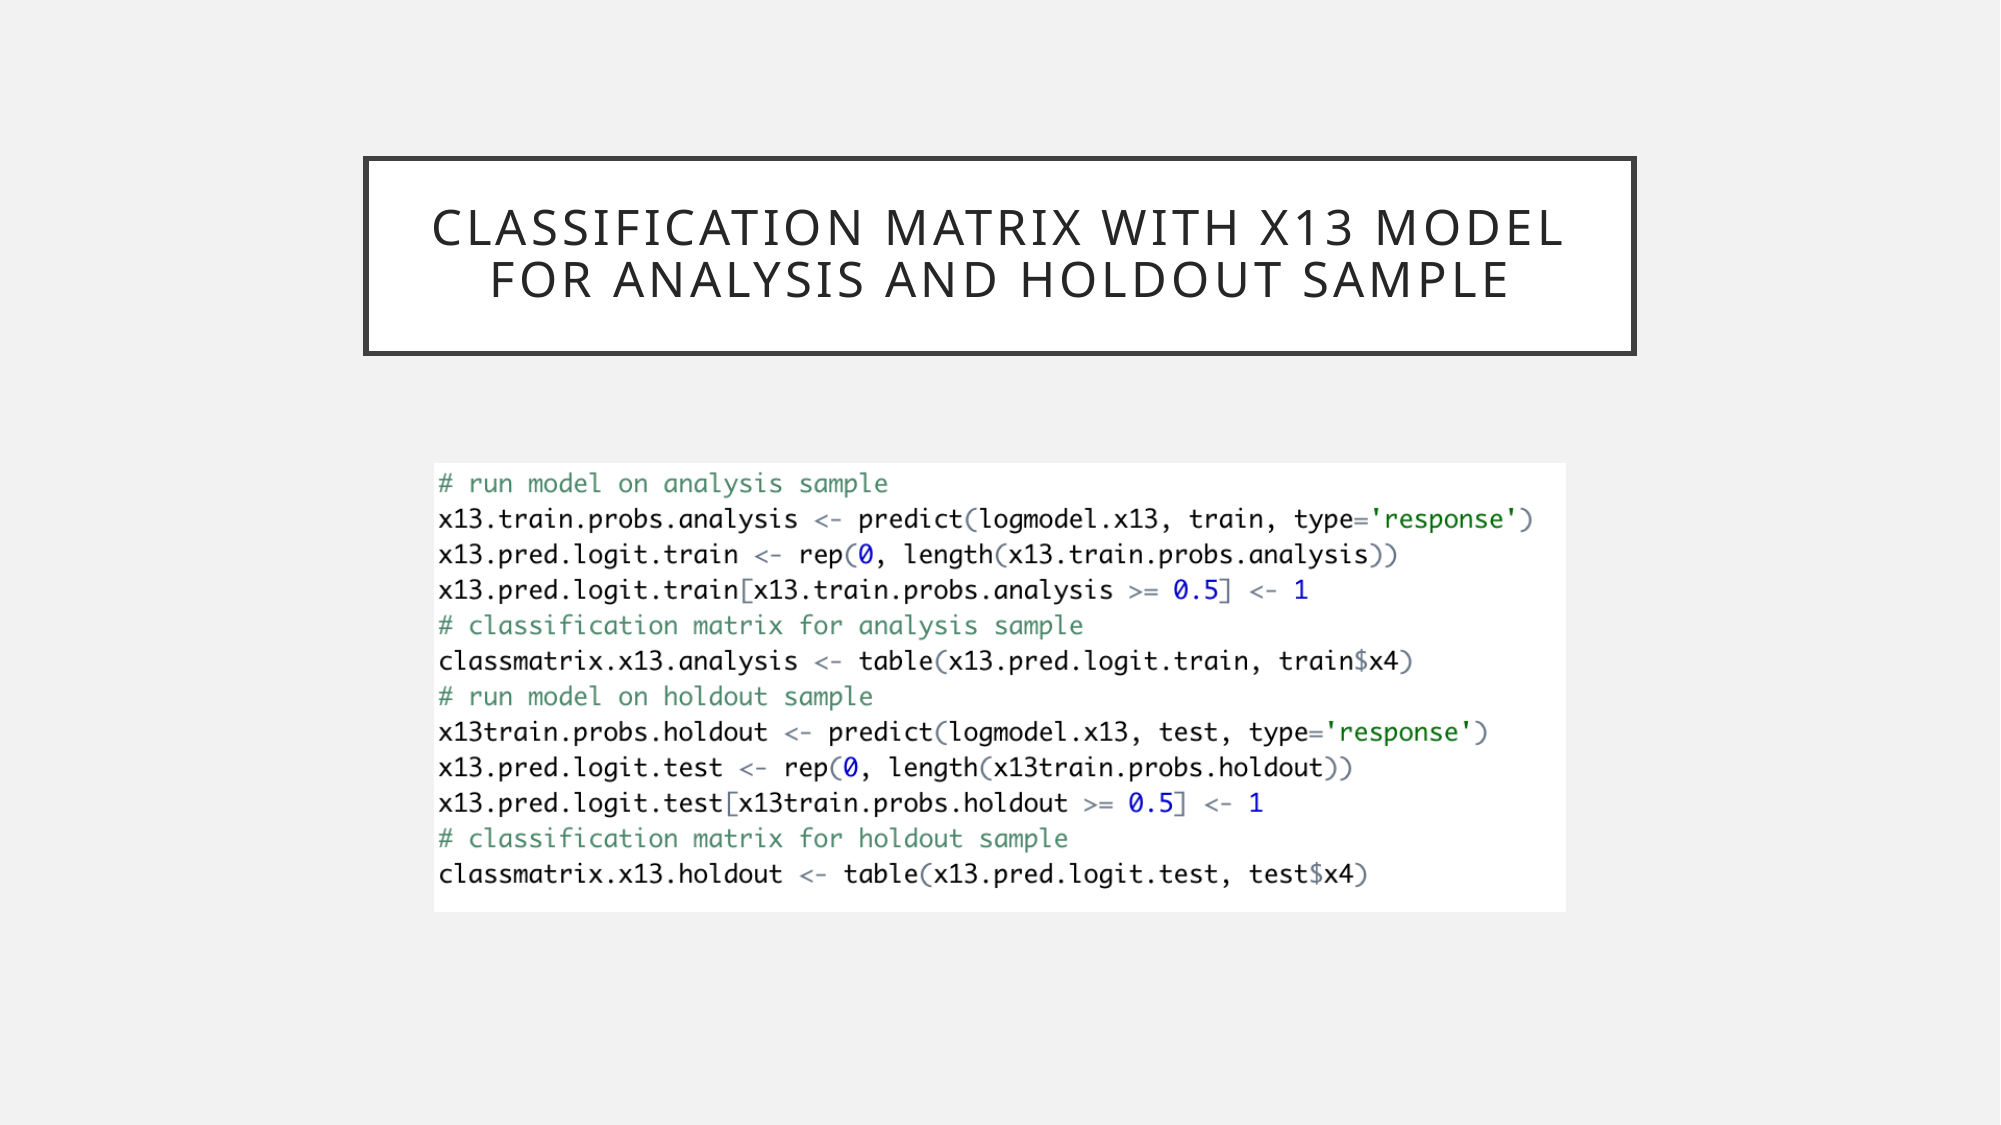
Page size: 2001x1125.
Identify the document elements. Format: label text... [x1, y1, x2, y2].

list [434, 463, 1566, 912]
title Classification matrix with x13 model for analysis and holdout sample [363, 156, 1637, 356]
